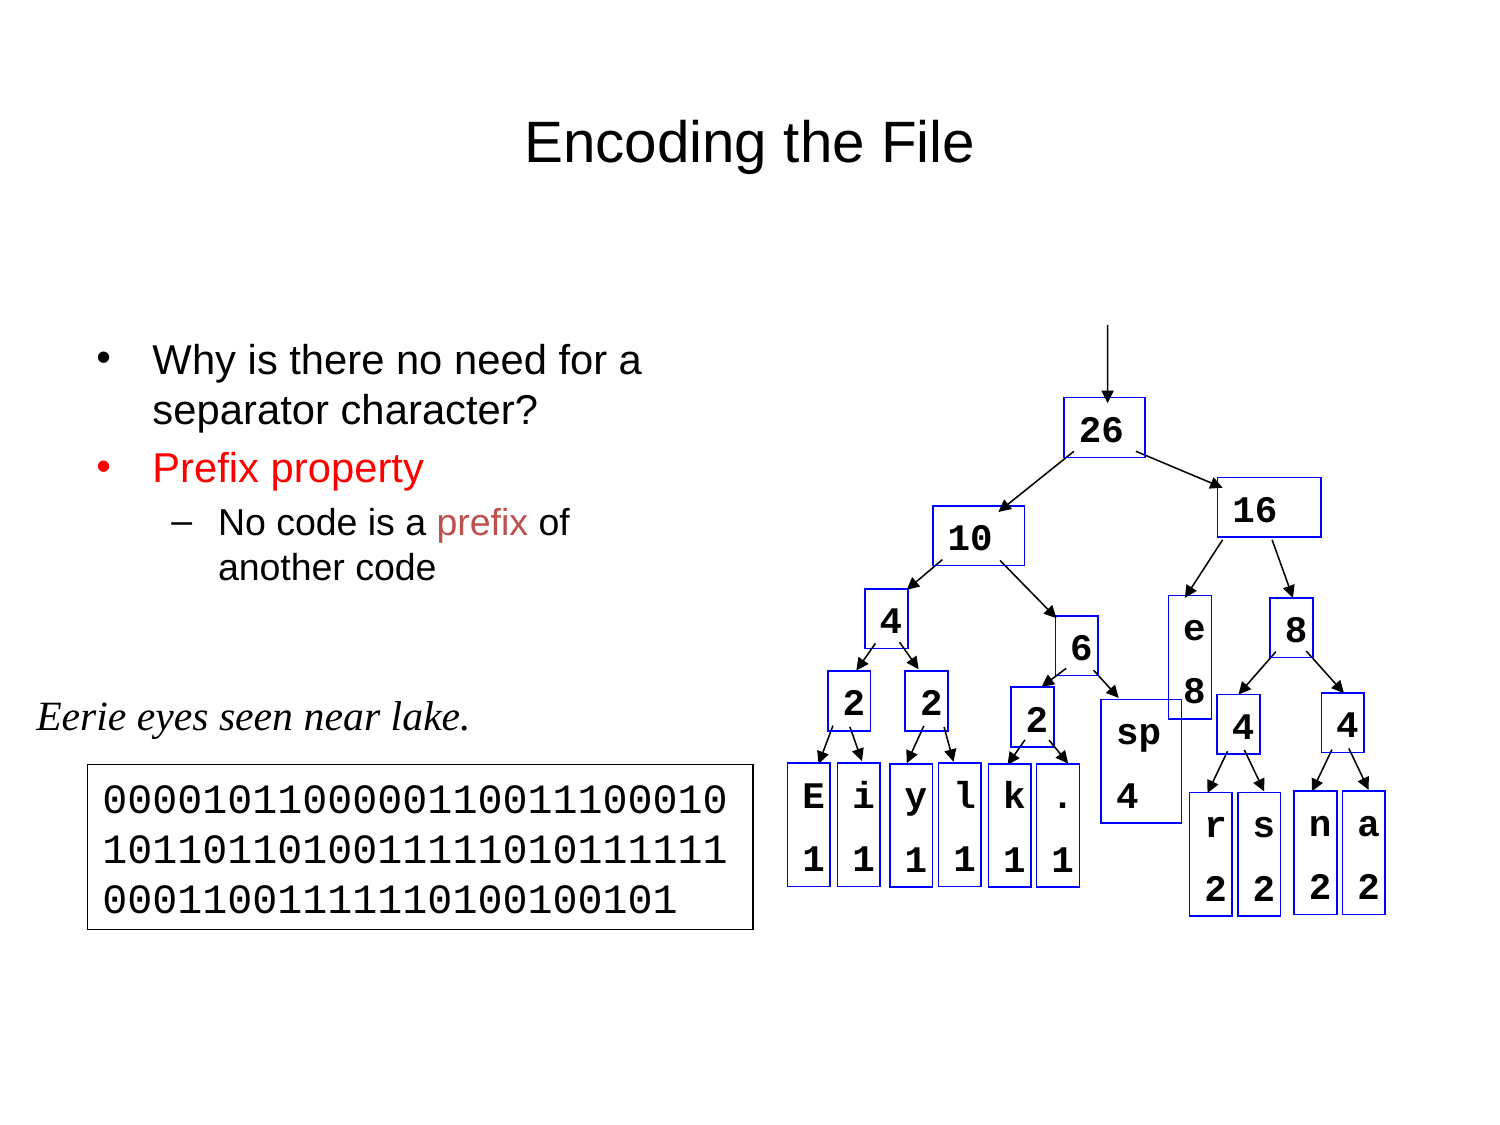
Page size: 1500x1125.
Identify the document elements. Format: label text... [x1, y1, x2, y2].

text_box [787, 324, 1386, 878]
list Why is there no need for a separator character? Prefix property No code is a prefix of another code [81, 324, 707, 1000]
text_box 0000101100000110011100010101101101001111101011111100011001111110100100101 [87, 764, 754, 930]
title Encoding the File [75, 45, 1425, 233]
text_box Eerie eyes seen near lake. [21, 681, 609, 747]
